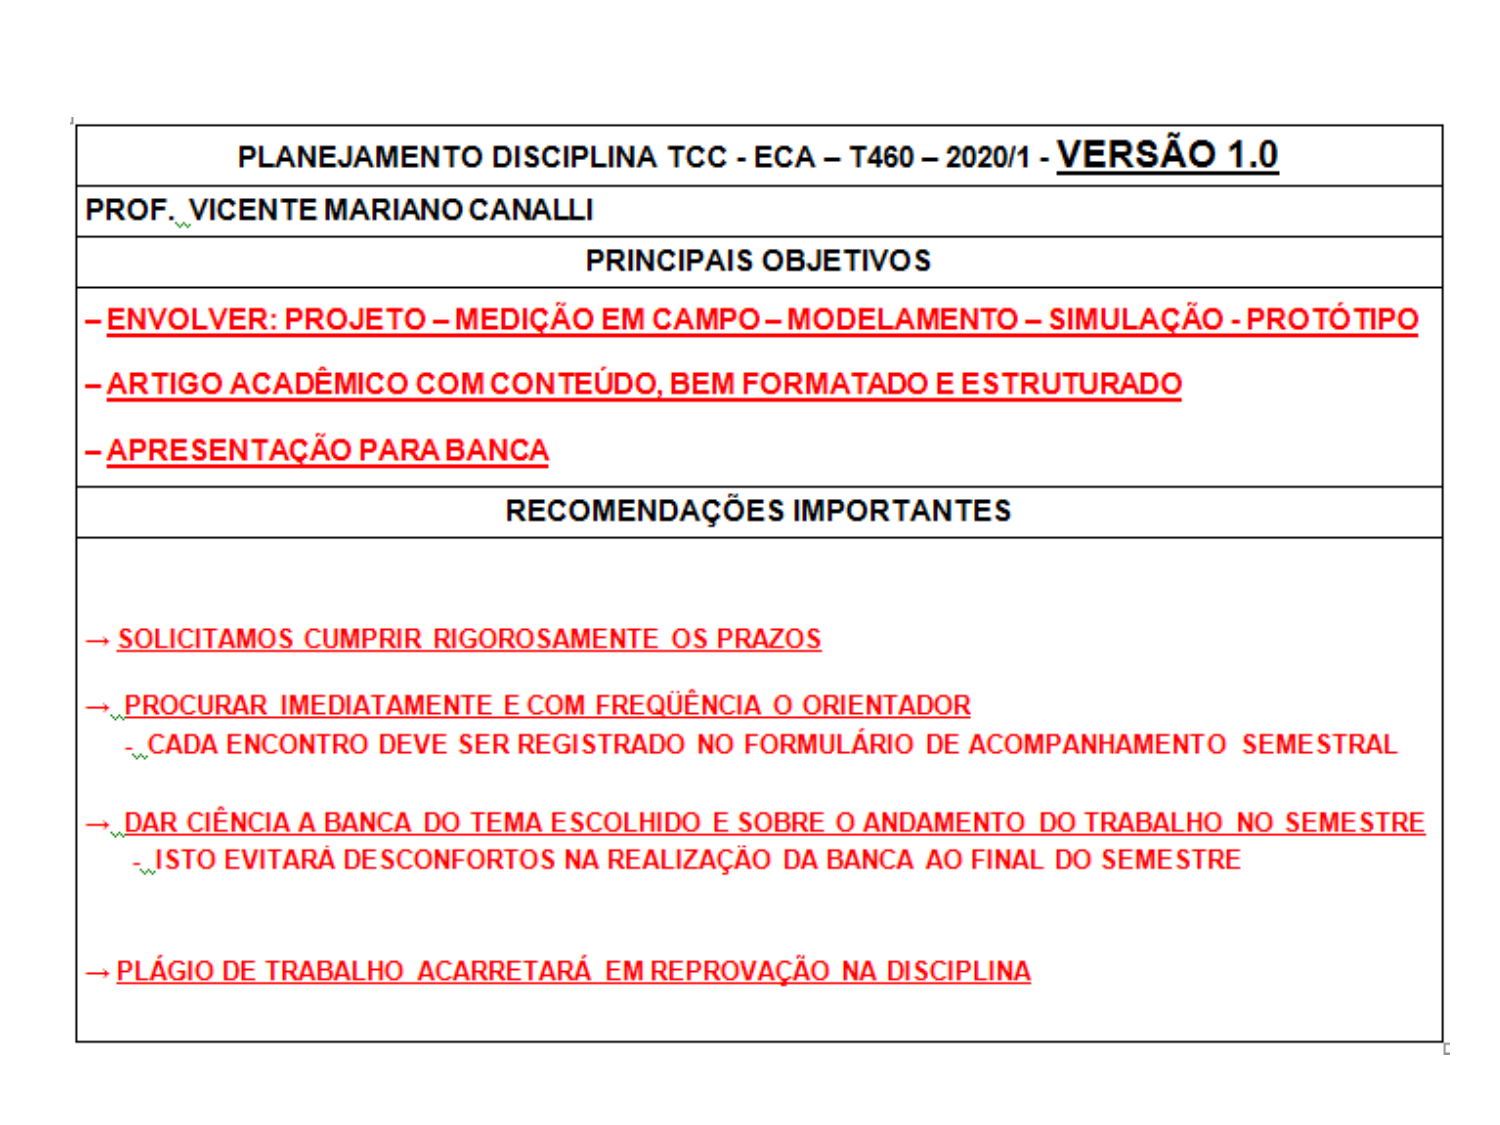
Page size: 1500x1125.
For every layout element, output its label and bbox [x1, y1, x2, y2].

picture [70, 116, 1450, 1055]
